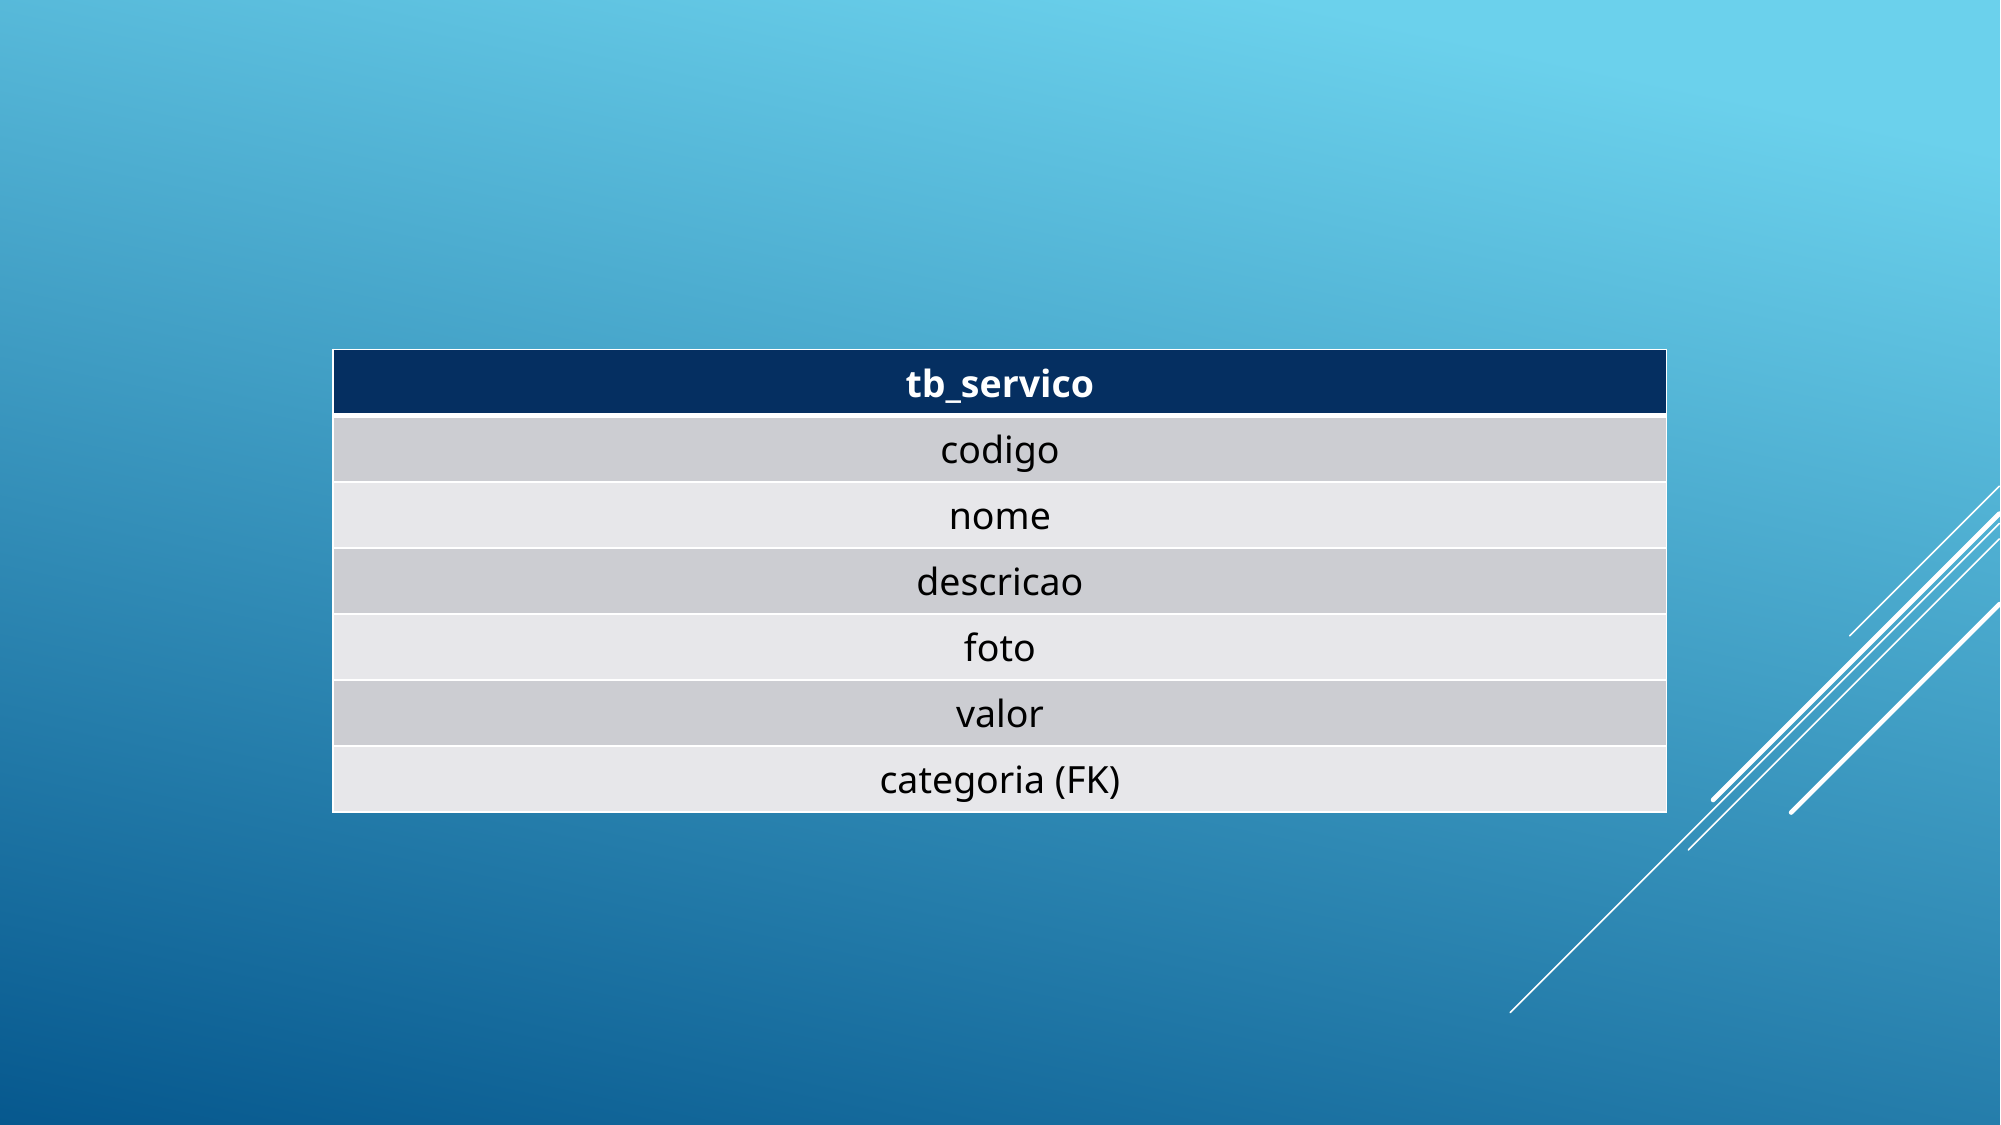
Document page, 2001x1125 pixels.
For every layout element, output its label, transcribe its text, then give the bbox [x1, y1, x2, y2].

table_cell valor [334, 681, 1666, 745]
table_cell categoria (FK) [334, 747, 1666, 811]
table_cell descricao [334, 549, 1666, 613]
table_header tb_servico [334, 350, 1666, 413]
table_cell foto [334, 615, 1666, 679]
table_cell codigo [334, 418, 1666, 481]
table_cell nome [334, 483, 1666, 547]
